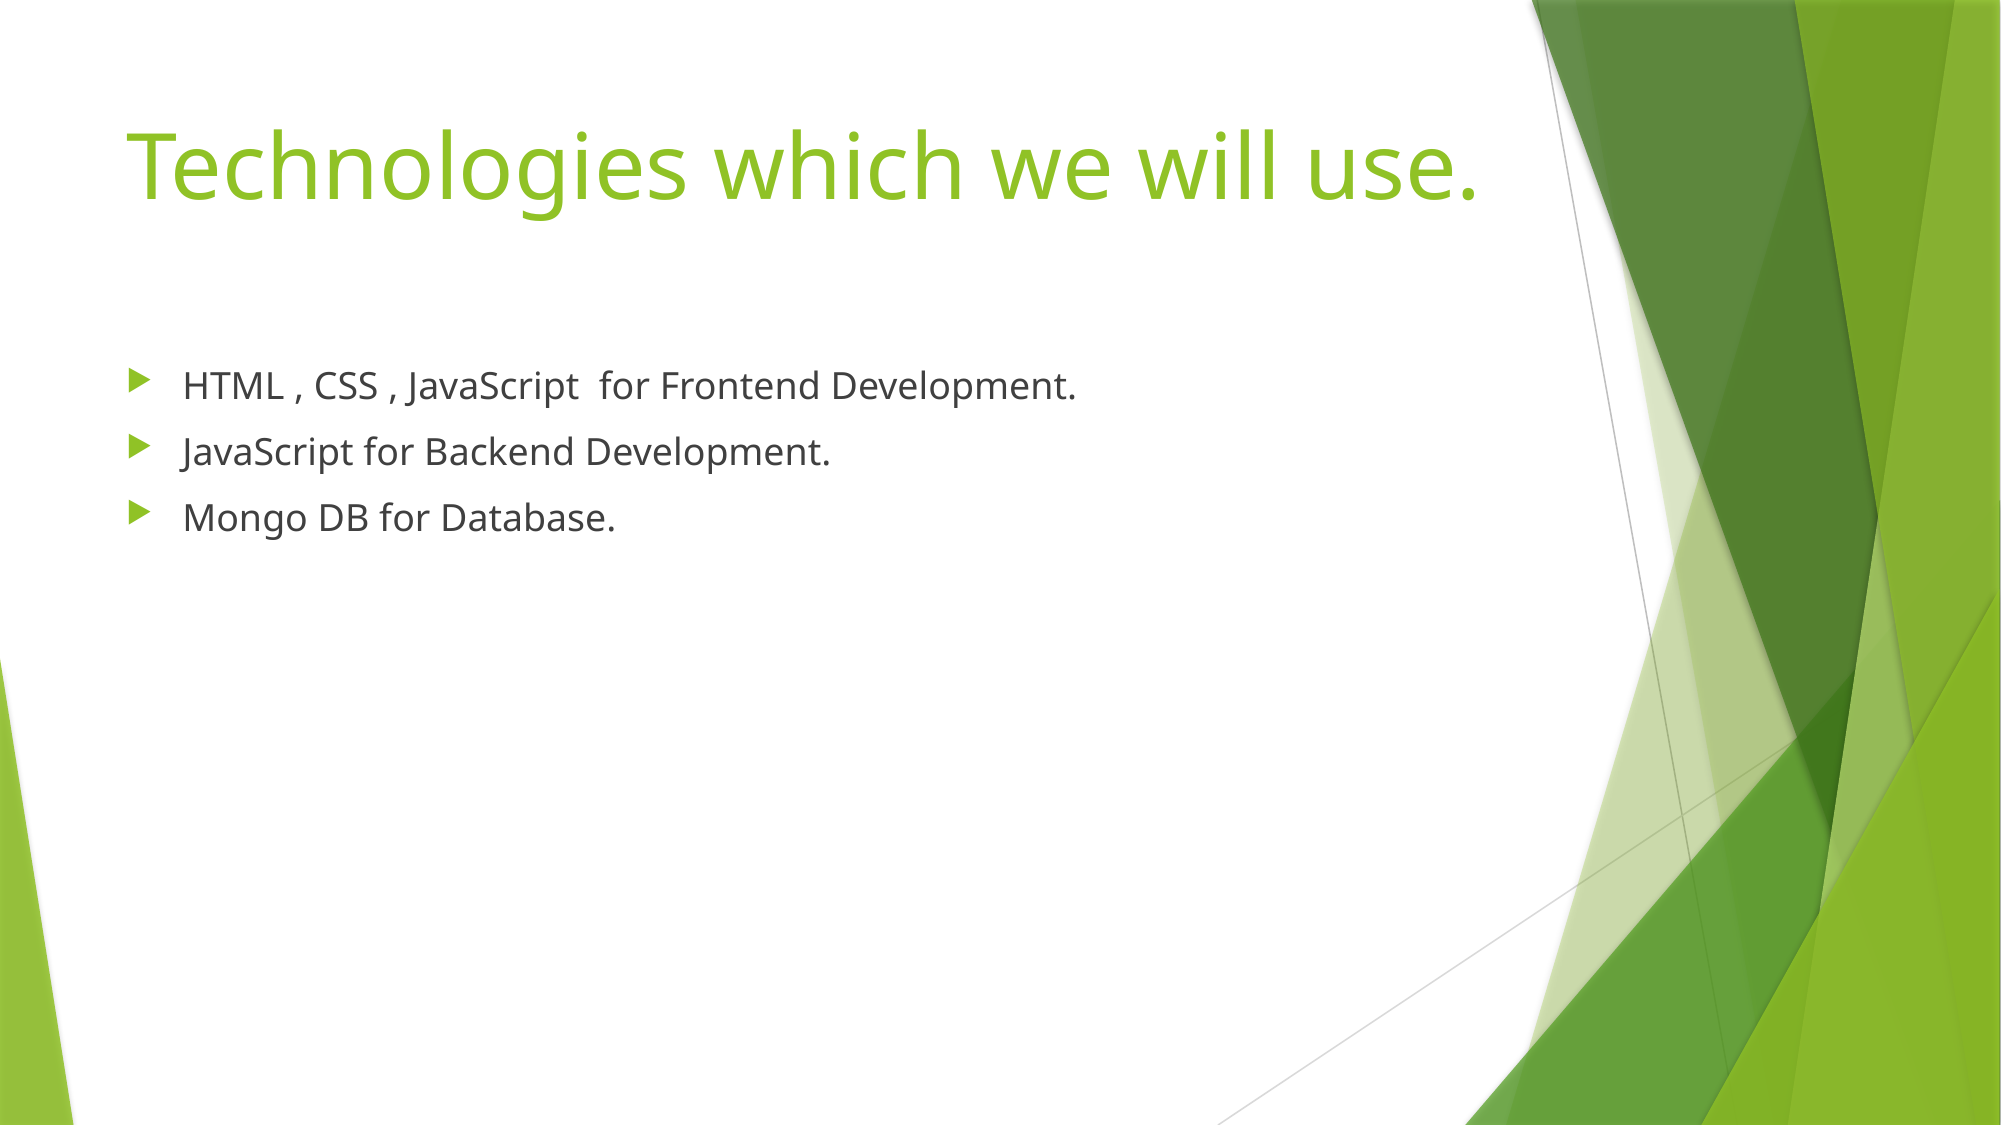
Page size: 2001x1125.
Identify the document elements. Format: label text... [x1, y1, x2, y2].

title Technologies which we will use. [111, 99, 1522, 317]
list HTML , CSS , JavaScript for Frontend Development. JavaScript for Backend Development. Mongo DB for Database. [111, 354, 1522, 992]
